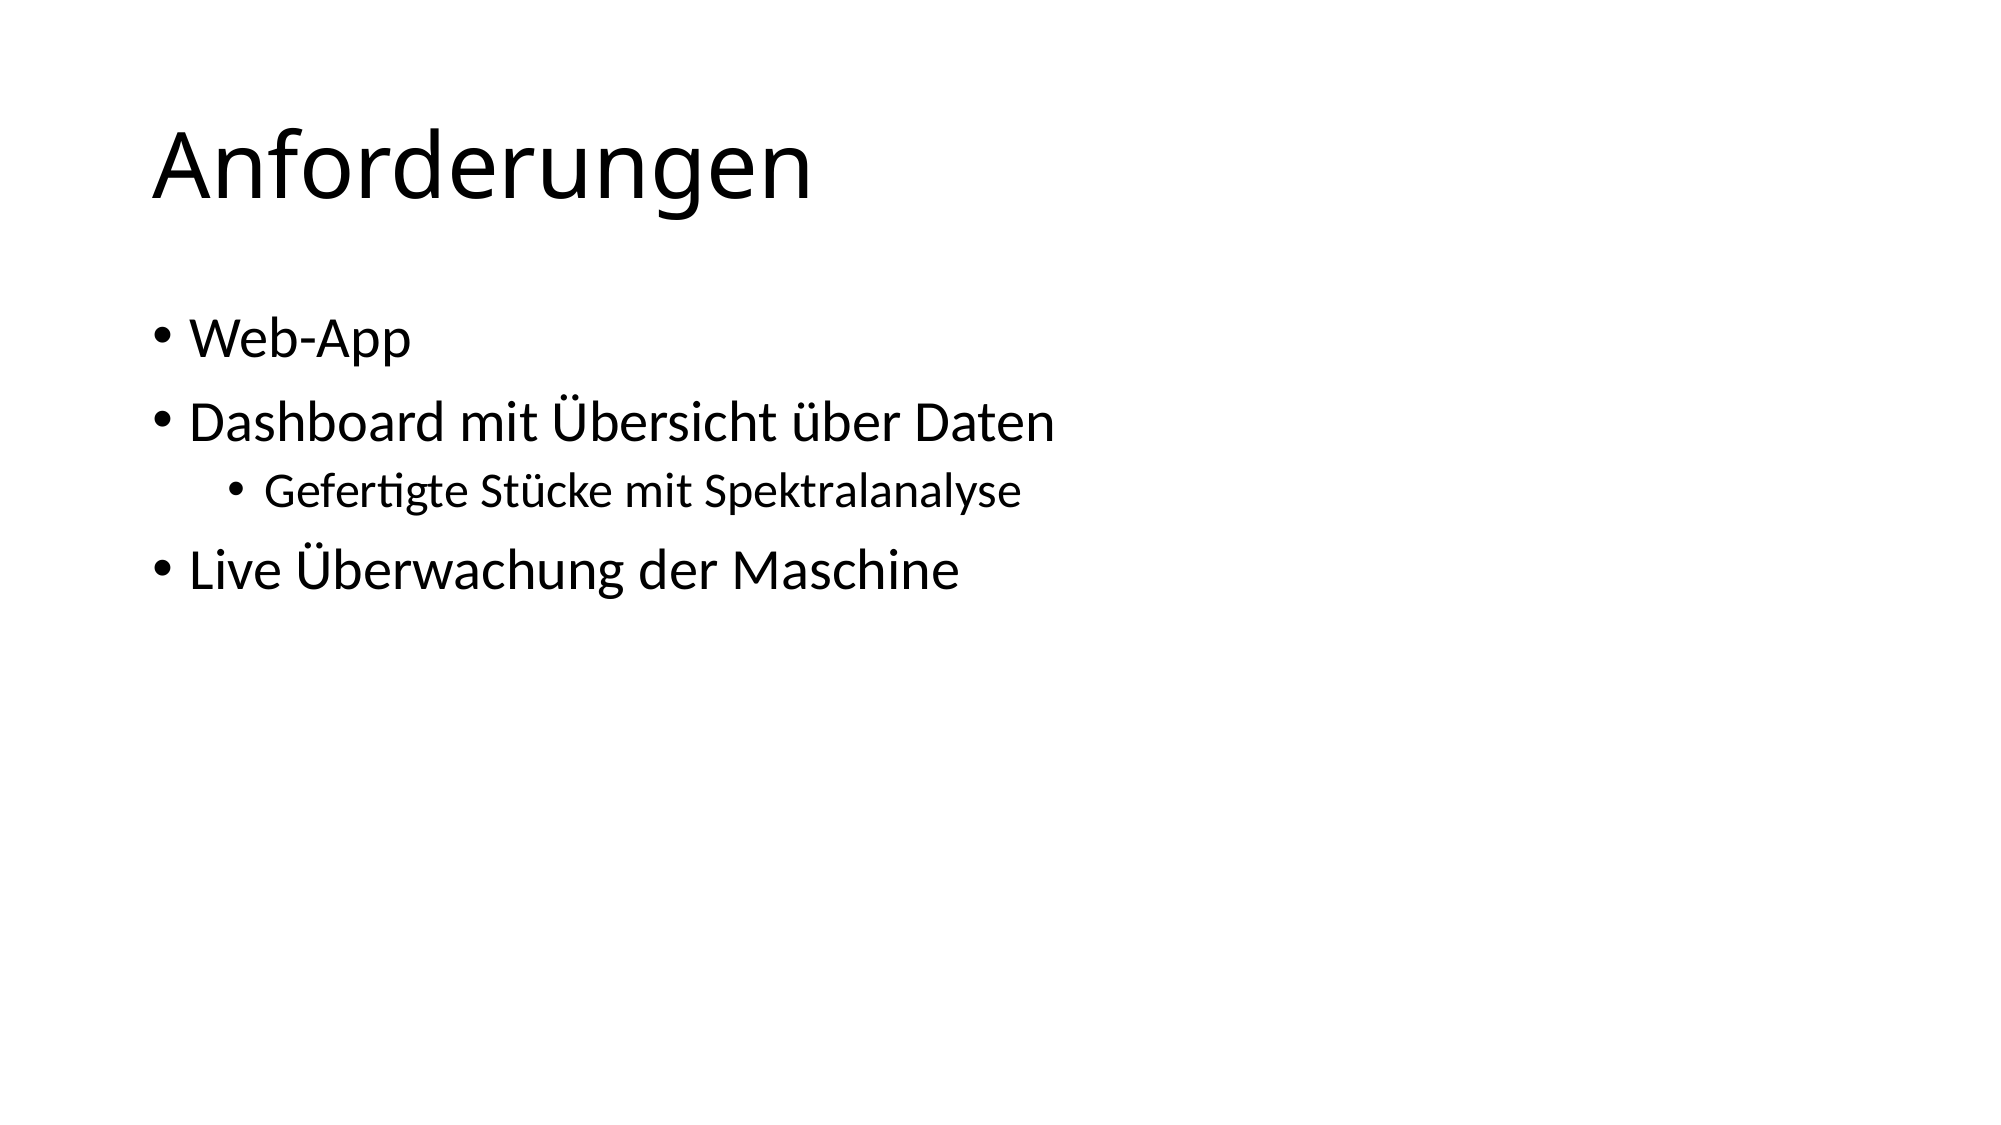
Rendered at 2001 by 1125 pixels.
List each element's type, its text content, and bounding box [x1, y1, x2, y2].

title Anforderungen [137, 59, 1863, 278]
list Web-App Dashboard mit Übersicht über Daten Gefertigte Stücke mit Spektralanalyse Live Überwachung der Maschine [137, 299, 1863, 1014]
